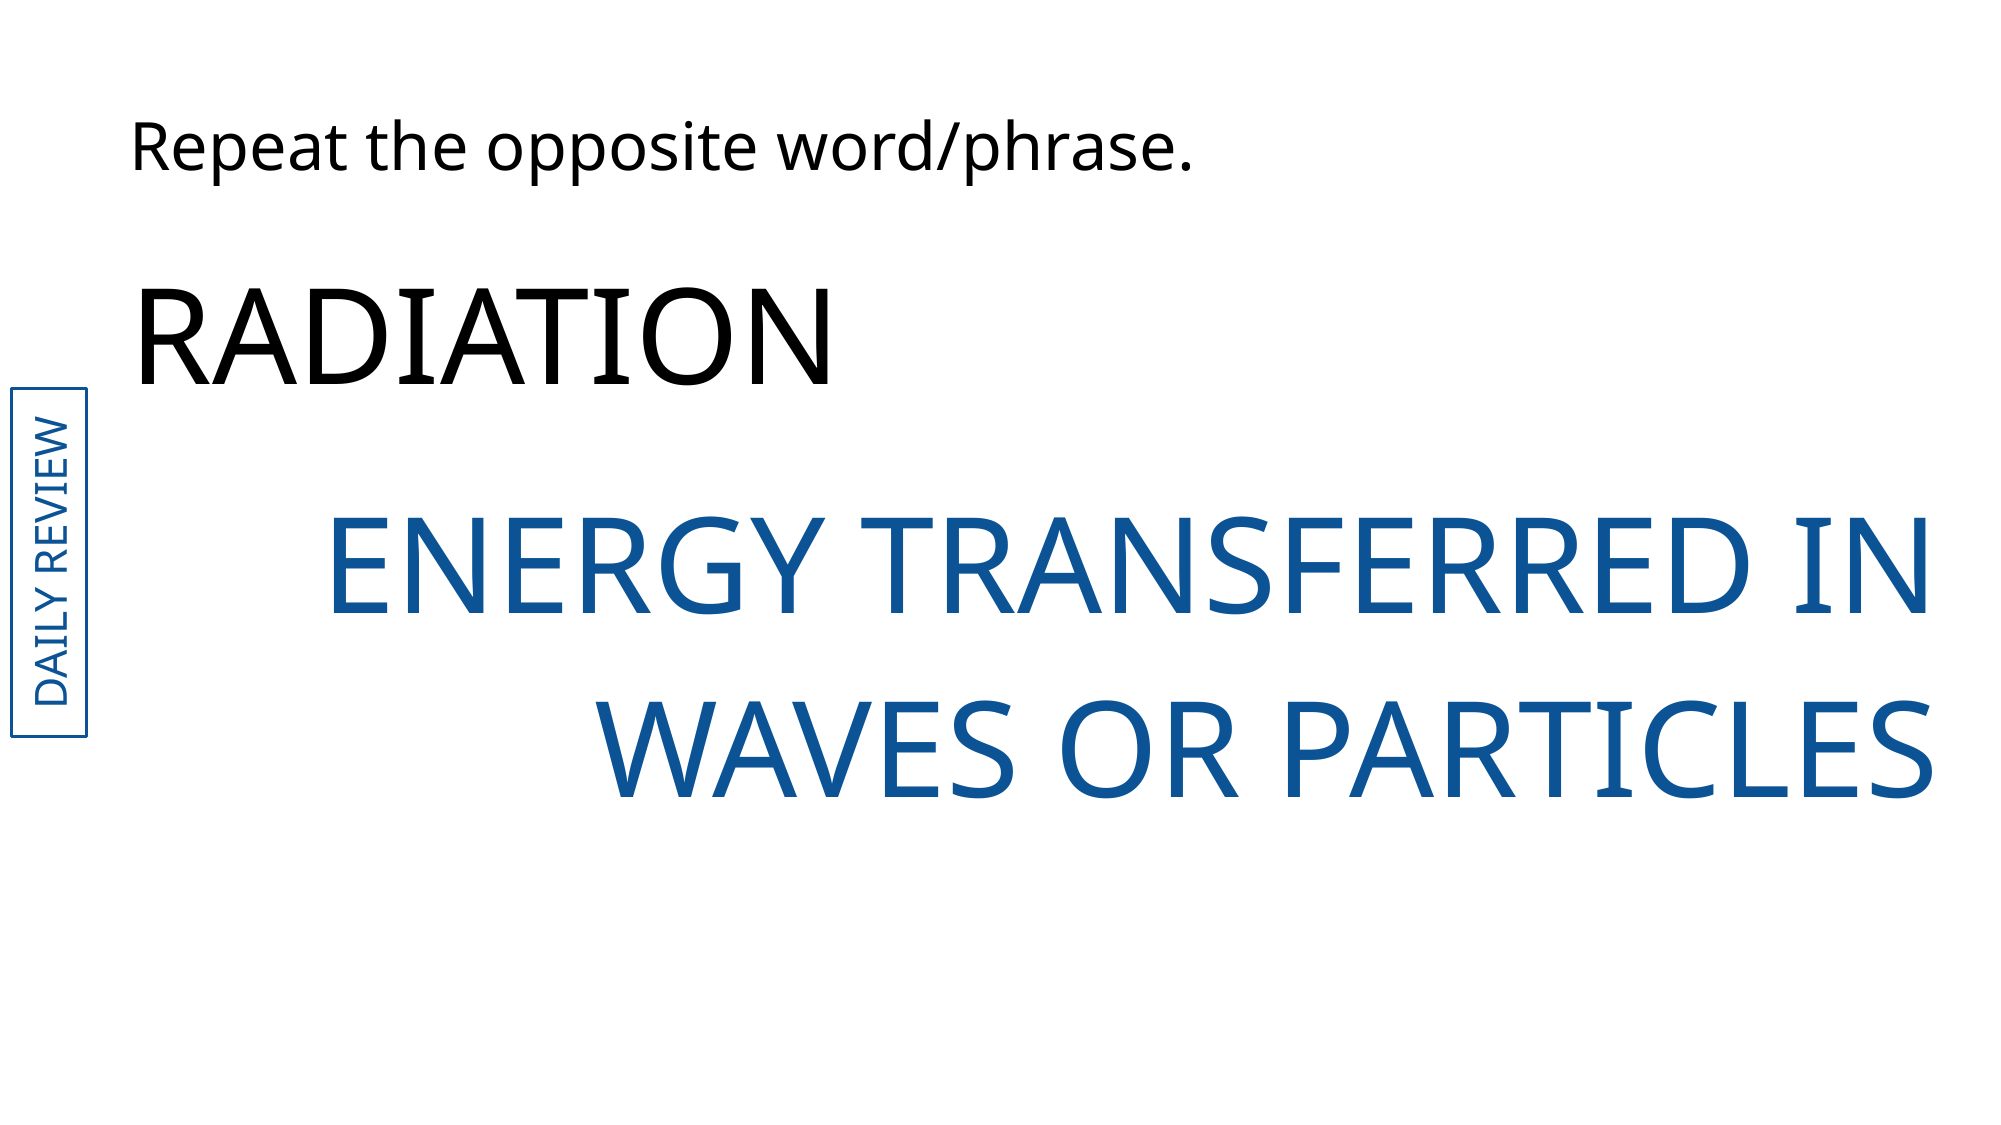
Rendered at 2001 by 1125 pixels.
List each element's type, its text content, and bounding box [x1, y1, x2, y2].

list Repeat the opposite word/phrase. RADIATION ENERGY TRANSFERRED IN WAVES OR PARTICLES [109, 123, 1960, 1020]
